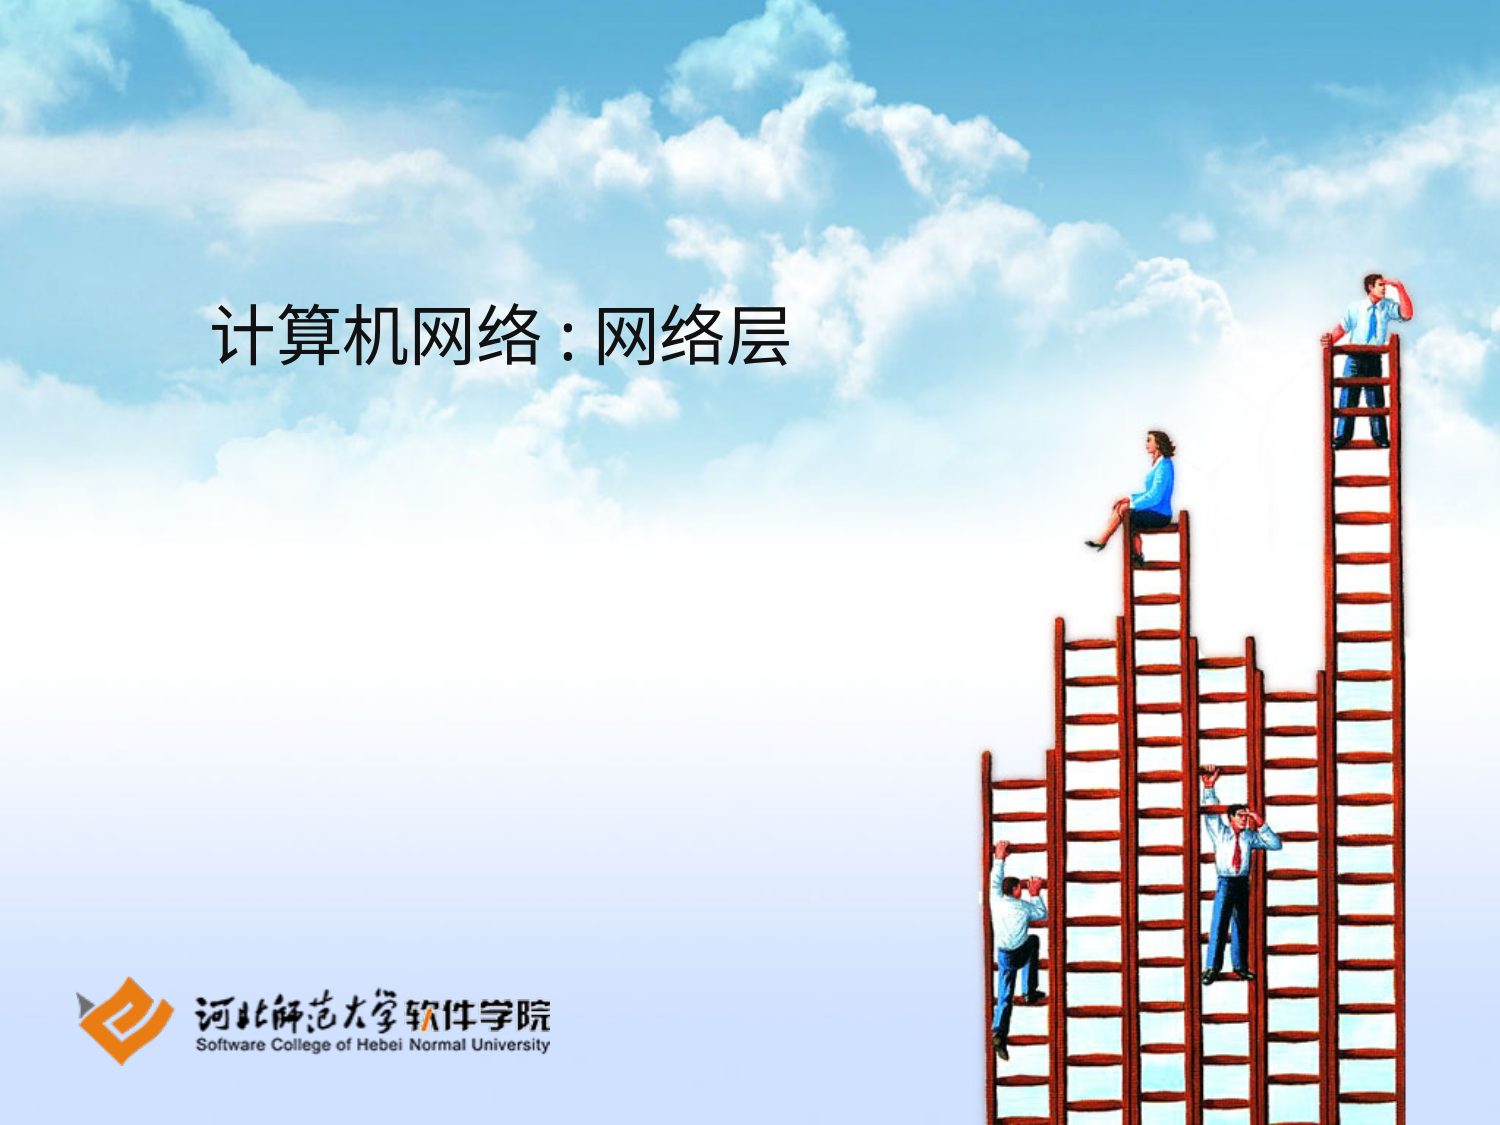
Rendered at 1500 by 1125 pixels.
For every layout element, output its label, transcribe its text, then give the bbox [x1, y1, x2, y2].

picture [0, 0, 1500, 1125]
text_box 计算机网络:网络层 [194, 290, 1258, 376]
